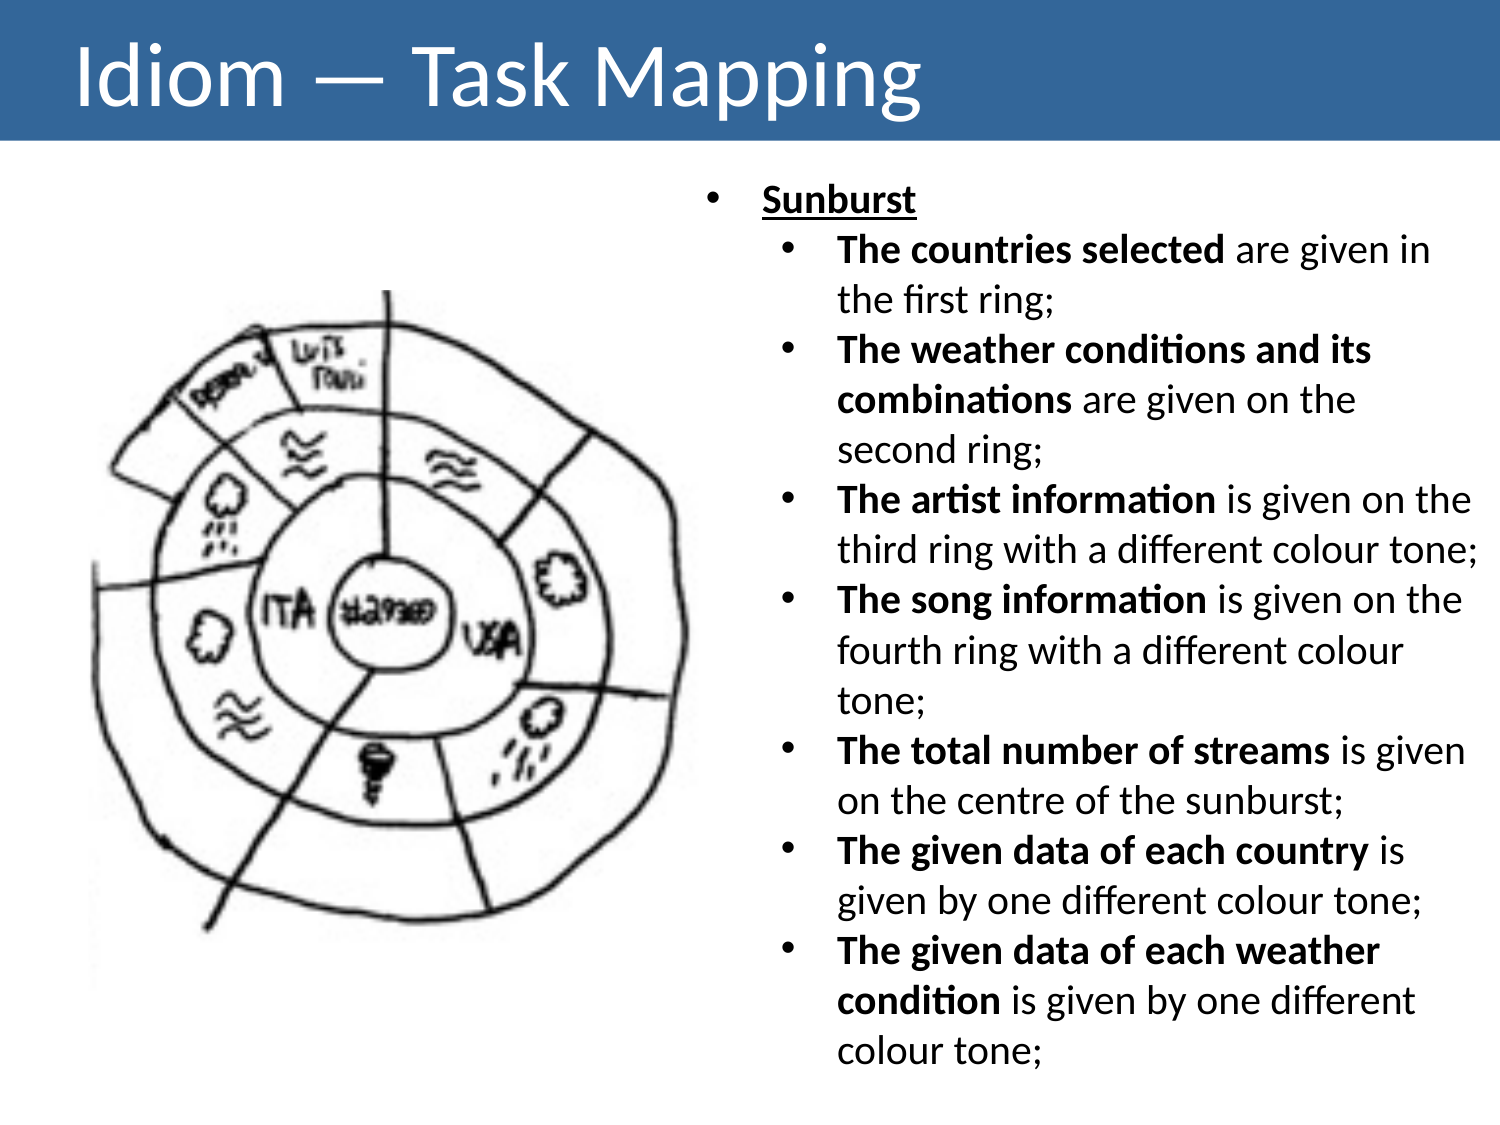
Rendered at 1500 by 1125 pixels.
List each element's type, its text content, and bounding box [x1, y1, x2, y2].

picture [88, 290, 718, 991]
text_box [0, 0, 1500, 75]
title Idiom — Task Mapping [0, 75, 1500, 141]
text_box Sunburst The countries selected are given in the first ring; The weather conditions and its combinations are given on the second ring; The artist information is given on the third ring with a different colour tone; The song information is given on the fourth ring with a different colour tone; The total number of streams is given on the centre of the sunburst; The given data of each country is given by one different colour tone; The given data of each weather condition is given by one different colour tone; [690, 164, 1500, 1080]
